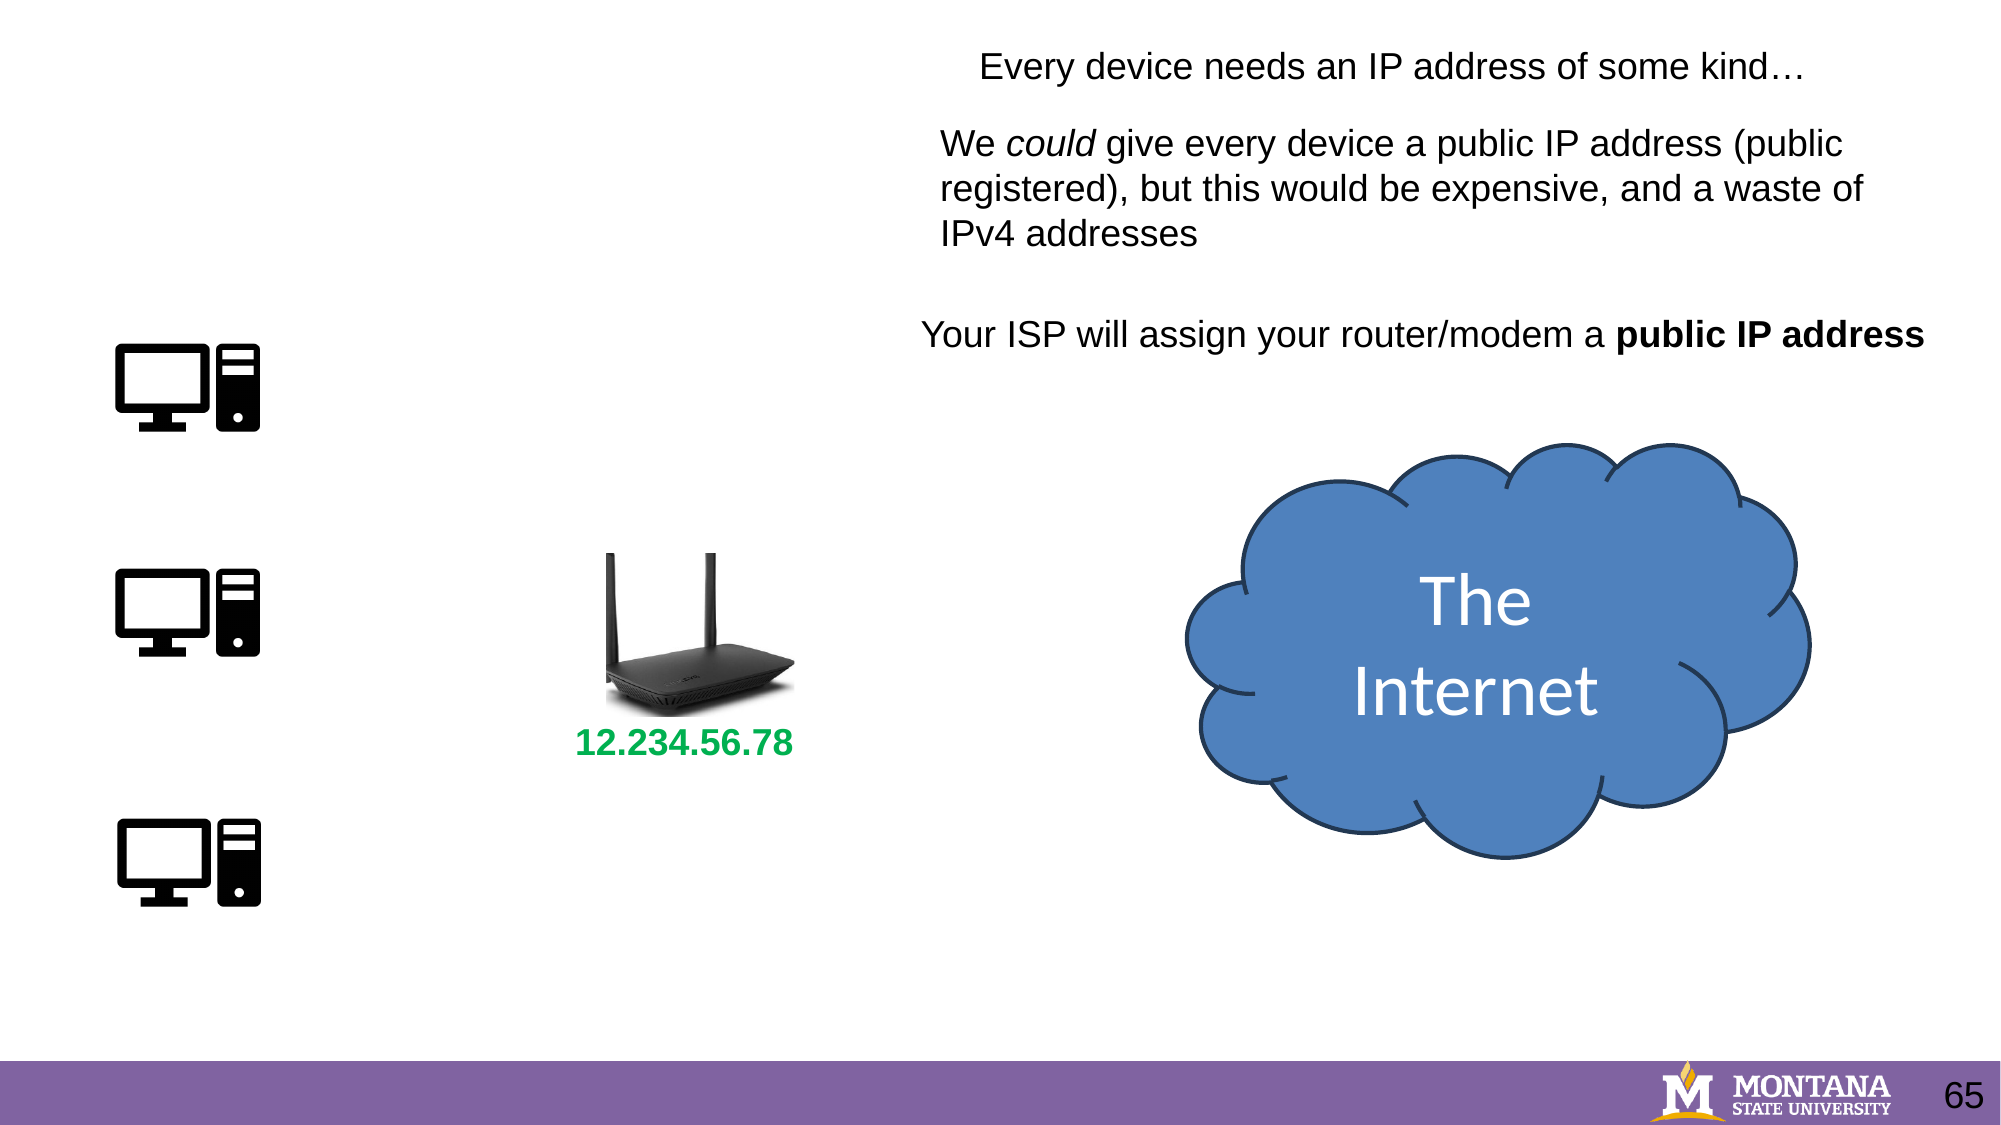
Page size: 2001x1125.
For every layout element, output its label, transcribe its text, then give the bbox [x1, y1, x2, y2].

text_box Every device needs an IP address of some kind… [964, 34, 1822, 95]
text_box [79, 64, 847, 959]
text_box The Internet [1184, 443, 1812, 860]
slide_number 65 [1937, 1072, 1994, 1125]
picture [1650, 1060, 1891, 1122]
picture [605, 553, 795, 717]
text_box We could give every device a public IP address (public registered), but this would be expensive, and a waste of IPv4 addresses [925, 111, 1926, 261]
text_box Your ISP will assign your router/modem a public IP address [905, 302, 1941, 363]
